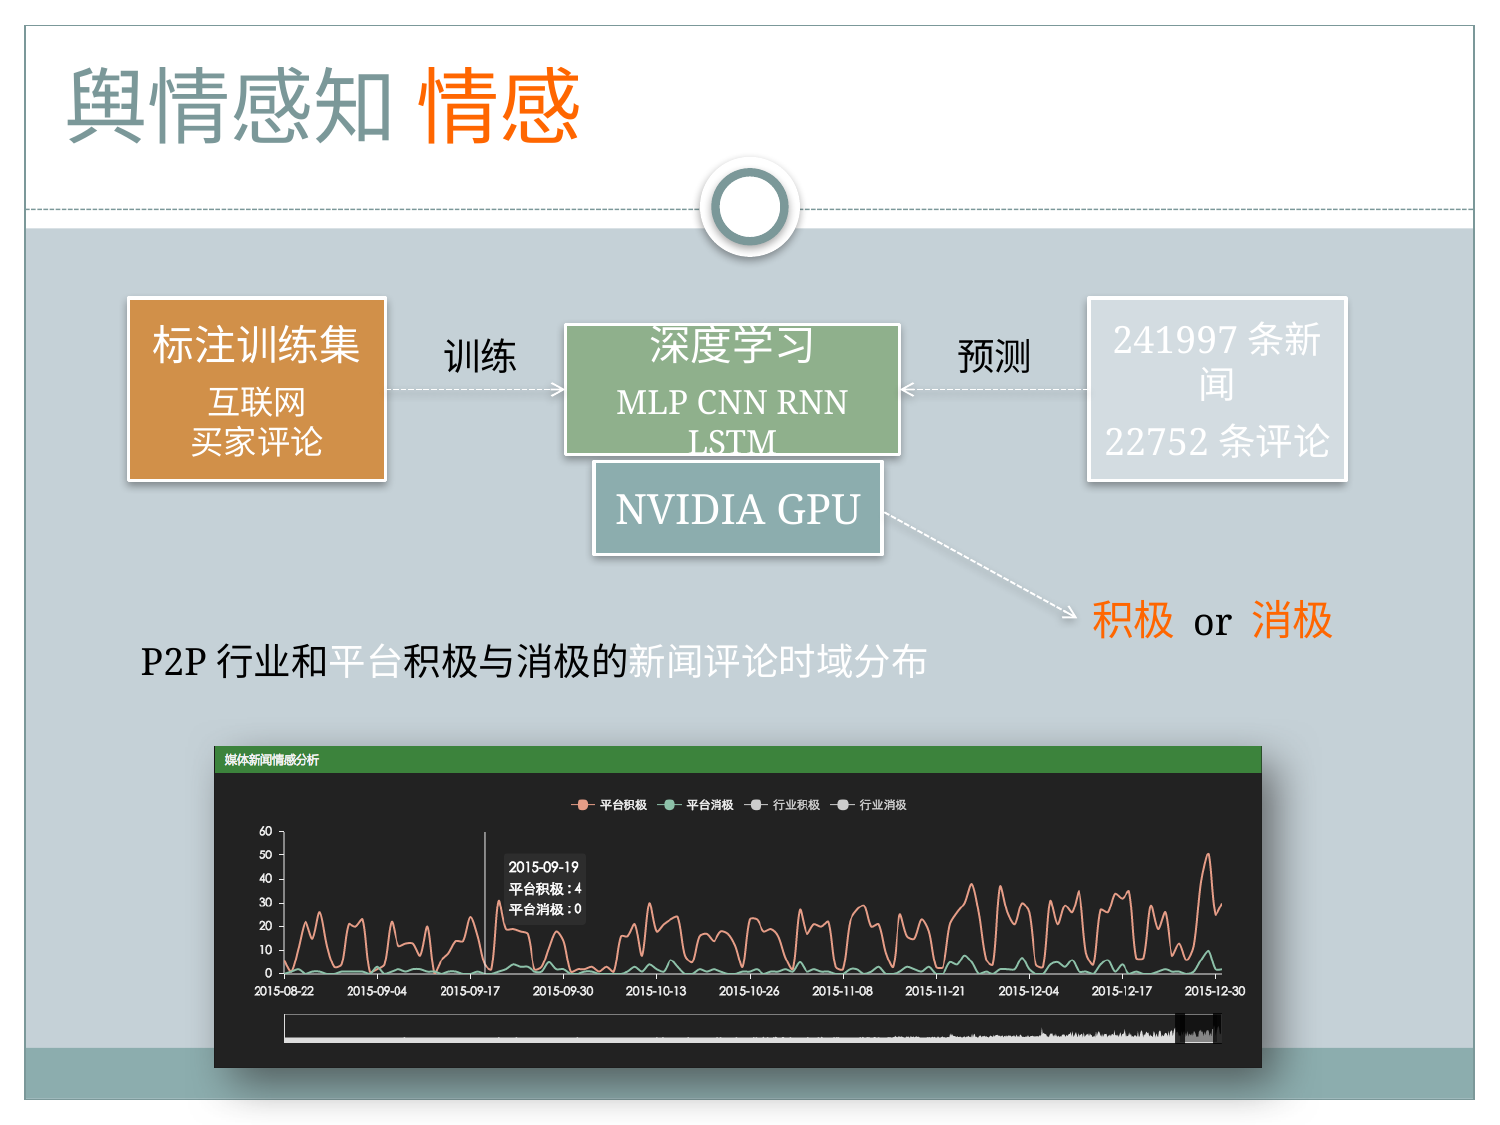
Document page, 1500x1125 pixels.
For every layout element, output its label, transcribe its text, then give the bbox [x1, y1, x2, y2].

picture [214, 746, 1262, 1068]
text_box 训练 [428, 325, 534, 386]
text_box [884, 511, 1090, 619]
text_box P2P行业和平台积极与消极的新闻评论时域分布 [125, 630, 944, 691]
text_box 241997条新闻 22752条评论 [1087, 296, 1348, 482]
text_box 预测 [942, 325, 1048, 386]
text_box NVIDIA GPU [592, 460, 884, 556]
text_box 积极 or 消极 [1077, 585, 1350, 651]
text_box 标注训练集 互联网 买家评论 [127, 296, 387, 482]
text_box 深度学习 MLP CNN RNN LSTM [564, 323, 901, 456]
title 舆情感知 情感 [49, 37, 1450, 162]
